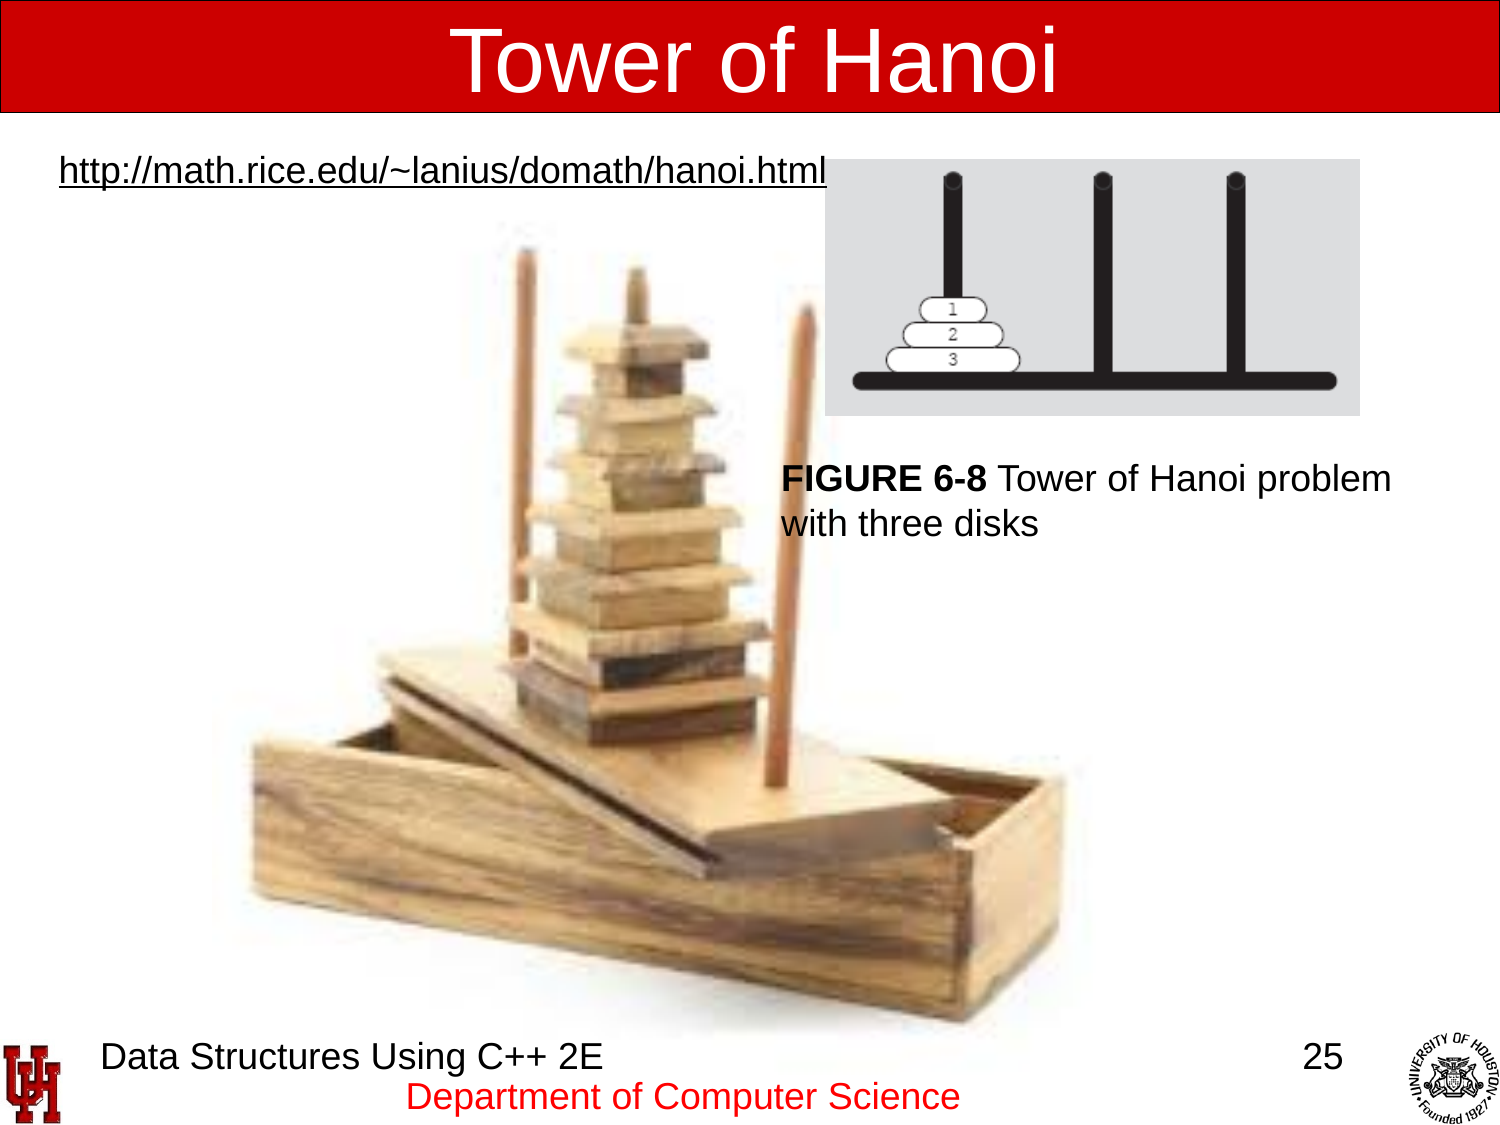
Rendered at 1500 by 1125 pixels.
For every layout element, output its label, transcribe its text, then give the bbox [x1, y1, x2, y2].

slide_number 25 [1287, 1024, 1425, 1103]
picture [1407, 1031, 1500, 1125]
picture [212, 159, 1360, 1076]
footer Data Structures Using C++ 2E [75, 1024, 1213, 1103]
text_box FIGURE 6-8 Tower of Hanoi problem with three disks [1099, 446, 1418, 552]
text_box http://math.rice.edu/~lanius/domath/hanoi.html [43, 139, 863, 199]
picture [0, 1039, 63, 1125]
title Tower of Hanoi [79, 0, 1430, 113]
